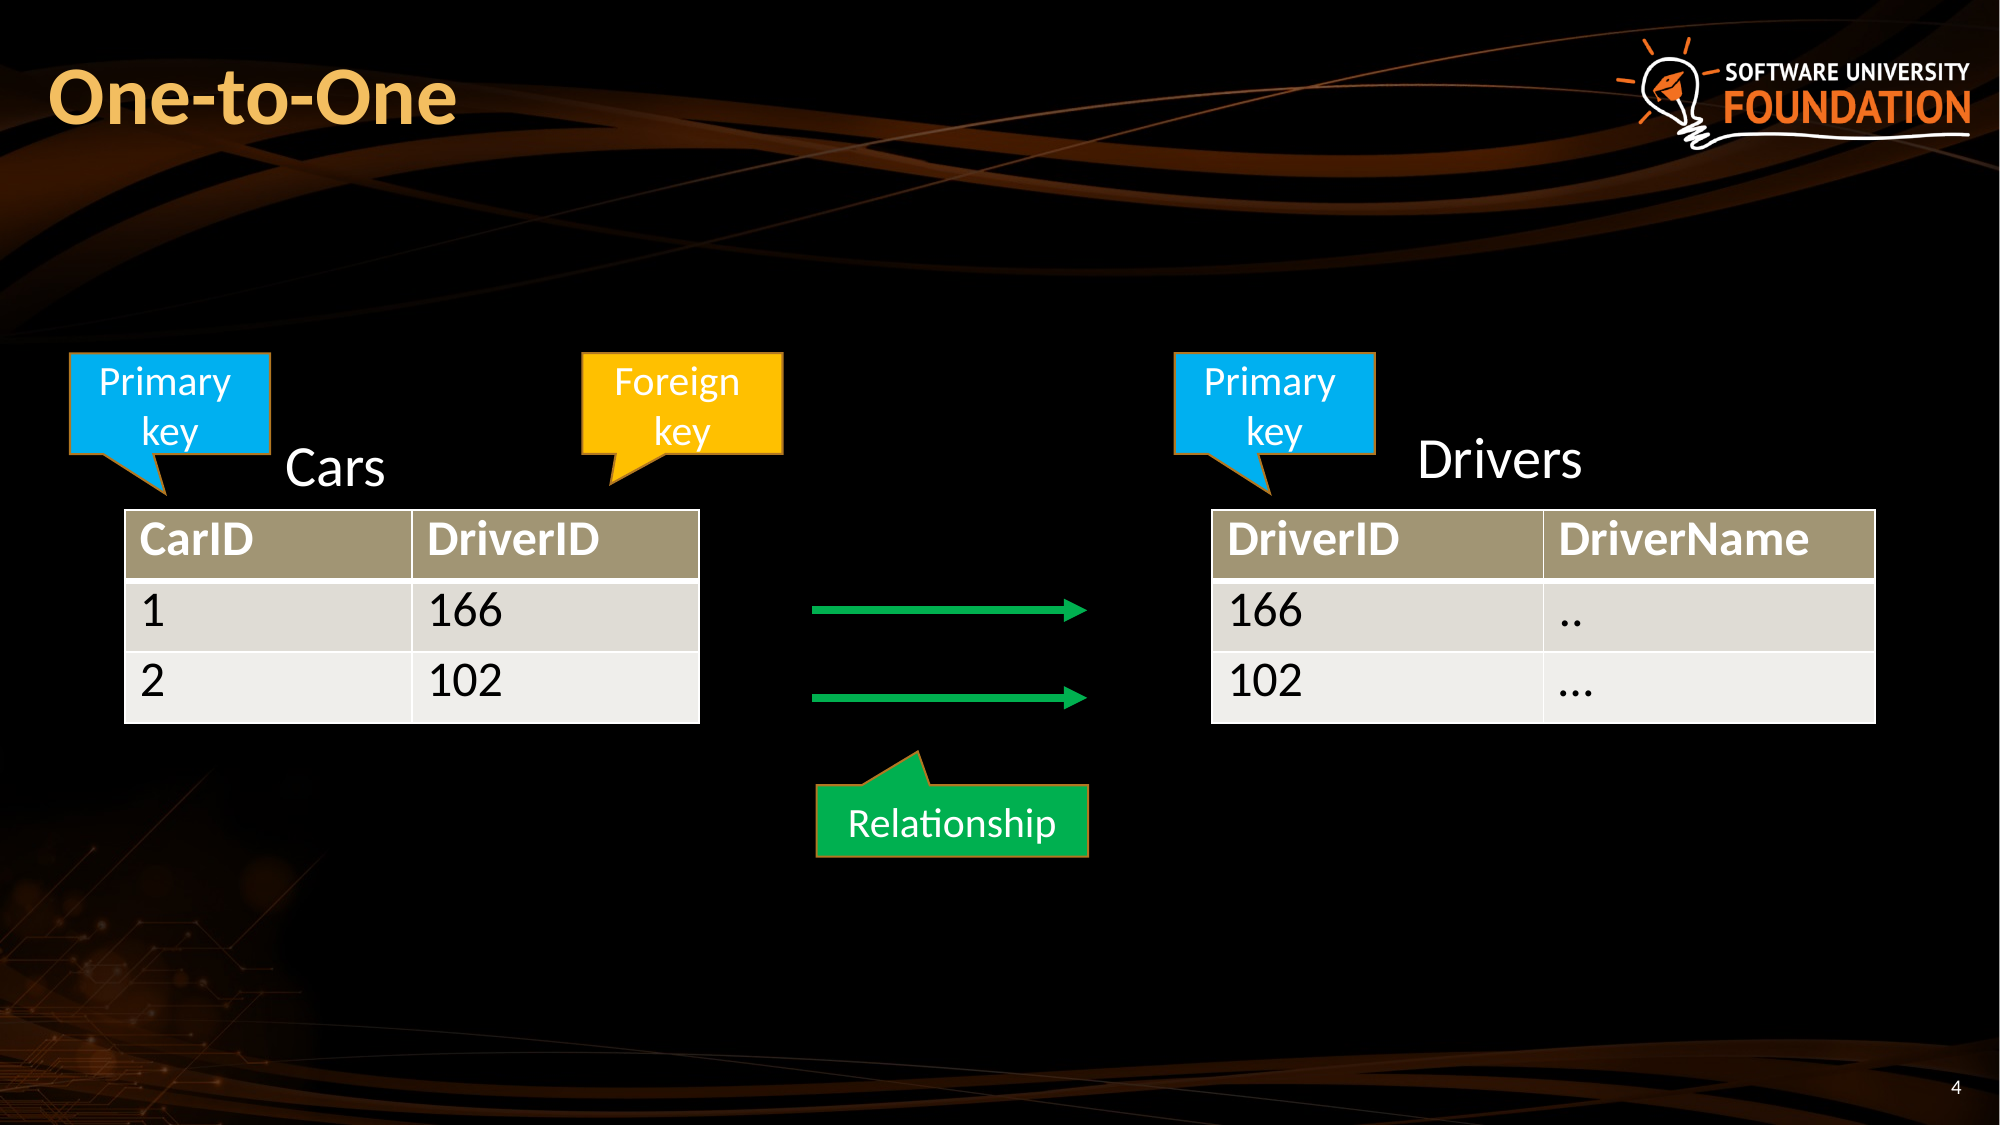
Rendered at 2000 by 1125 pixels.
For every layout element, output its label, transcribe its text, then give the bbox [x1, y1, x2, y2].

title One-to-One [30, 6, 1602, 189]
table_header DriverID [1213, 511, 1543, 578]
text_box Primary key [68, 352, 272, 497]
table_cell 2 [126, 653, 411, 722]
table_cell … [1544, 653, 1874, 722]
text_box Foreign key [581, 352, 784, 486]
text_box Drivers [1402, 412, 1599, 498]
table_cell 102 [413, 653, 698, 722]
slide_number 4 [1897, 1070, 1968, 1103]
table_cell .. [1544, 584, 1874, 651]
table_cell 166 [1213, 584, 1543, 651]
picture [0, 0, 2000, 1125]
text_box Primary key [1173, 352, 1376, 496]
table_header DriverName [1544, 511, 1874, 578]
text_box Cars [270, 421, 402, 506]
table_header DriverID [413, 511, 698, 578]
table_cell 1 [126, 584, 411, 651]
table_header CarID [126, 511, 411, 578]
table_cell 102 [1213, 653, 1543, 722]
text_box Relationship [815, 749, 1090, 858]
table_cell 166 [413, 584, 698, 651]
